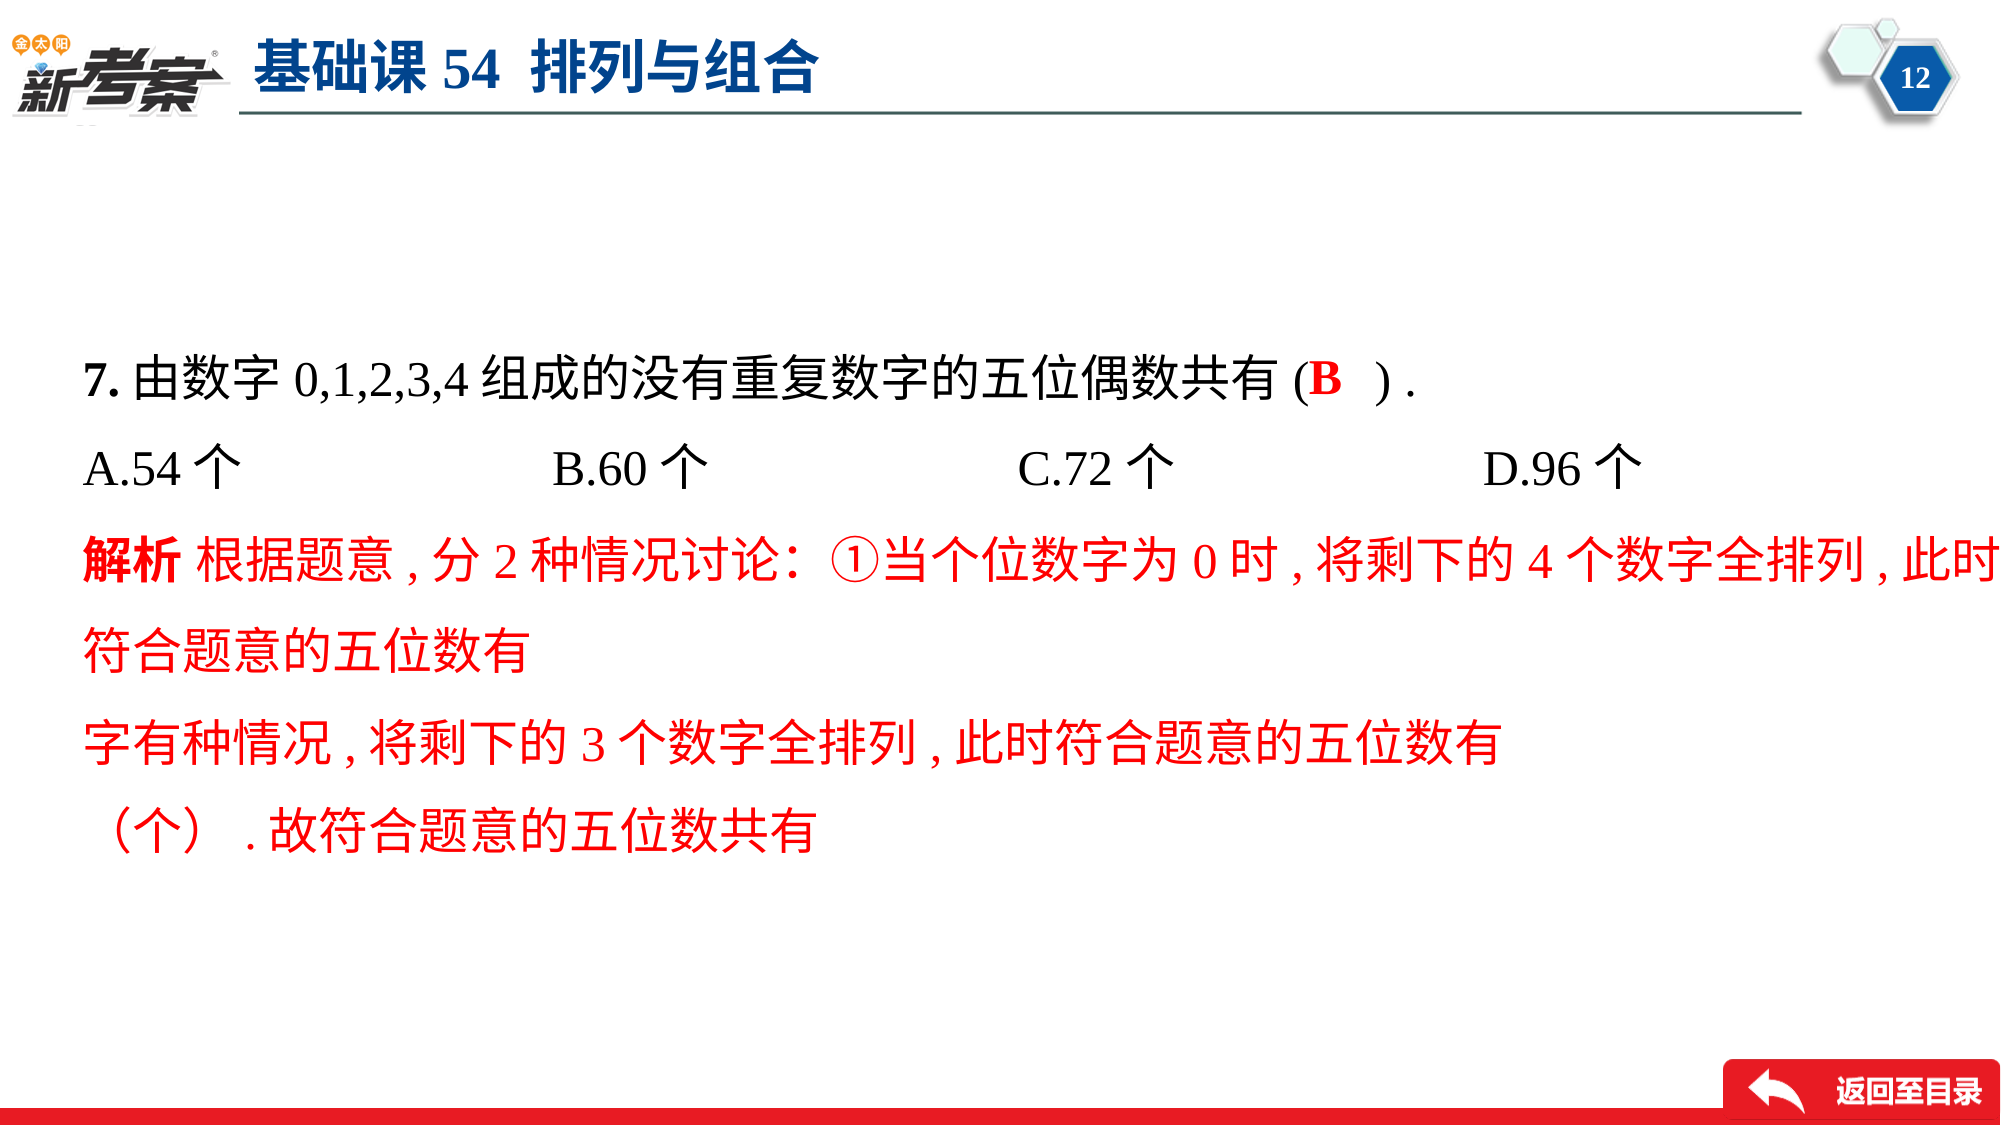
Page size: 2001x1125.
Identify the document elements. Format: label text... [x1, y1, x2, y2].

picture [0, 0, 2001, 1125]
text_box 7.由数字0,1,2,3,4组成的没有重复数字的五位偶数共有( ) . [82, 318, 1917, 397]
text_box A.54个 B.60个 C.72个 D.96个 [82, 407, 1917, 486]
text_box B [1290, 316, 1361, 396]
